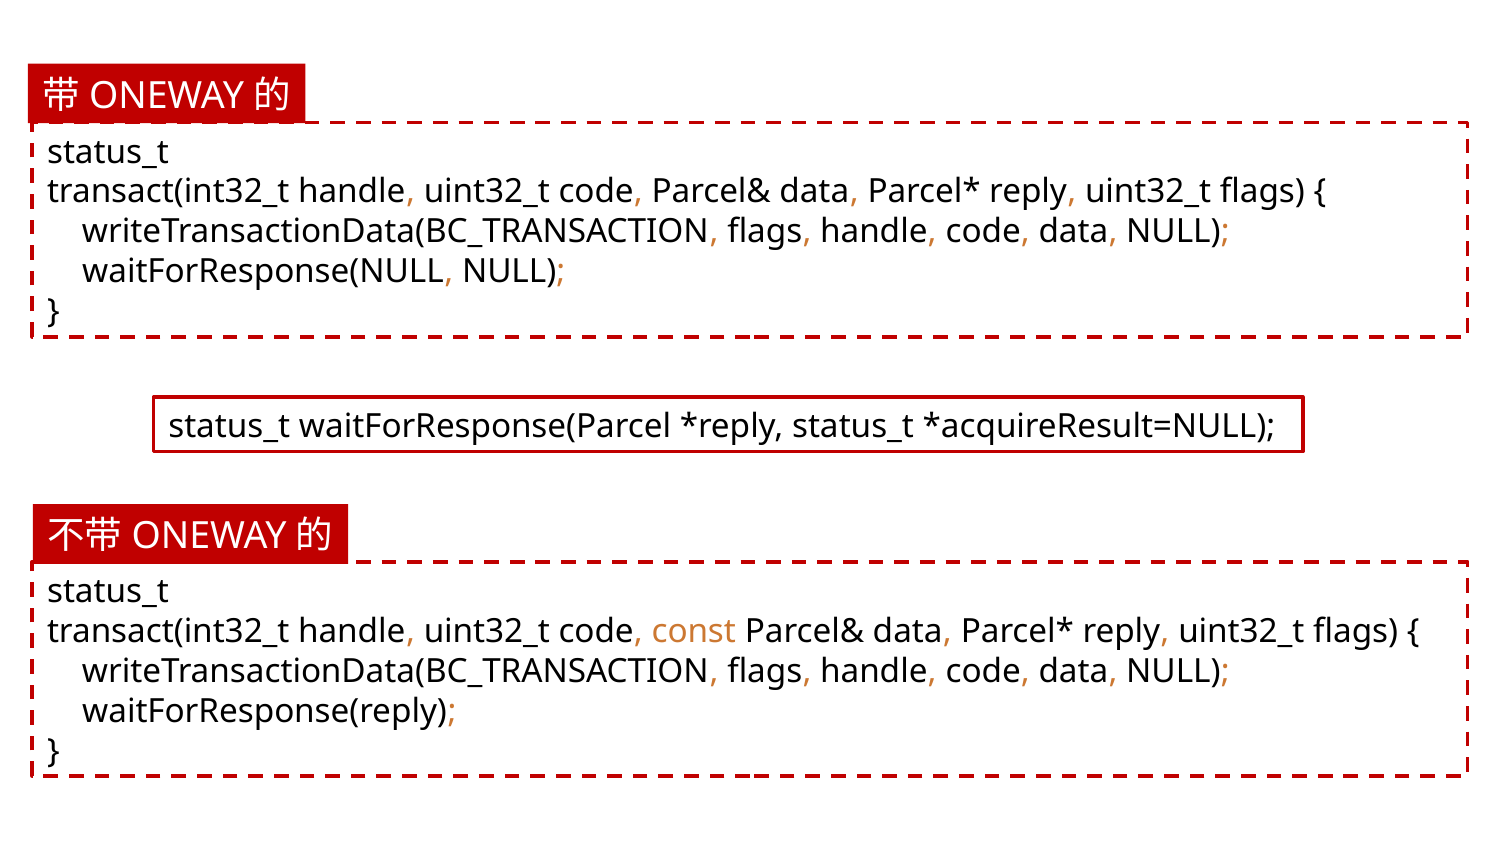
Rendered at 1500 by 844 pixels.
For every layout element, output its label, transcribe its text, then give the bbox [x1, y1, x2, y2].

text_box status_t transact(int32_t handle, uint32_t code, const Parcel& data, Parcel* reply, uint32_t flags) { writeTransactionData(BC_TRANSACTION, flags, handle, code, data, NULL); waitForResponse(reply); } [32, 561, 1468, 776]
text_box 不带ONEWAY的 [32, 504, 349, 564]
text_box status_t waitForResponse(Parcel *reply, status_t *acquireResult=NULL); [153, 396, 1303, 452]
text_box status_t transact(int32_t handle, uint32_t code, Parcel& data, Parcel* reply, uint32_t flags) { writeTransactionData(BC_TRANSACTION, flags, handle, code, data, NULL); waitForResponse(NULL, NULL); } [32, 122, 1468, 337]
text_box 带ONEWAY的 [27, 63, 306, 124]
